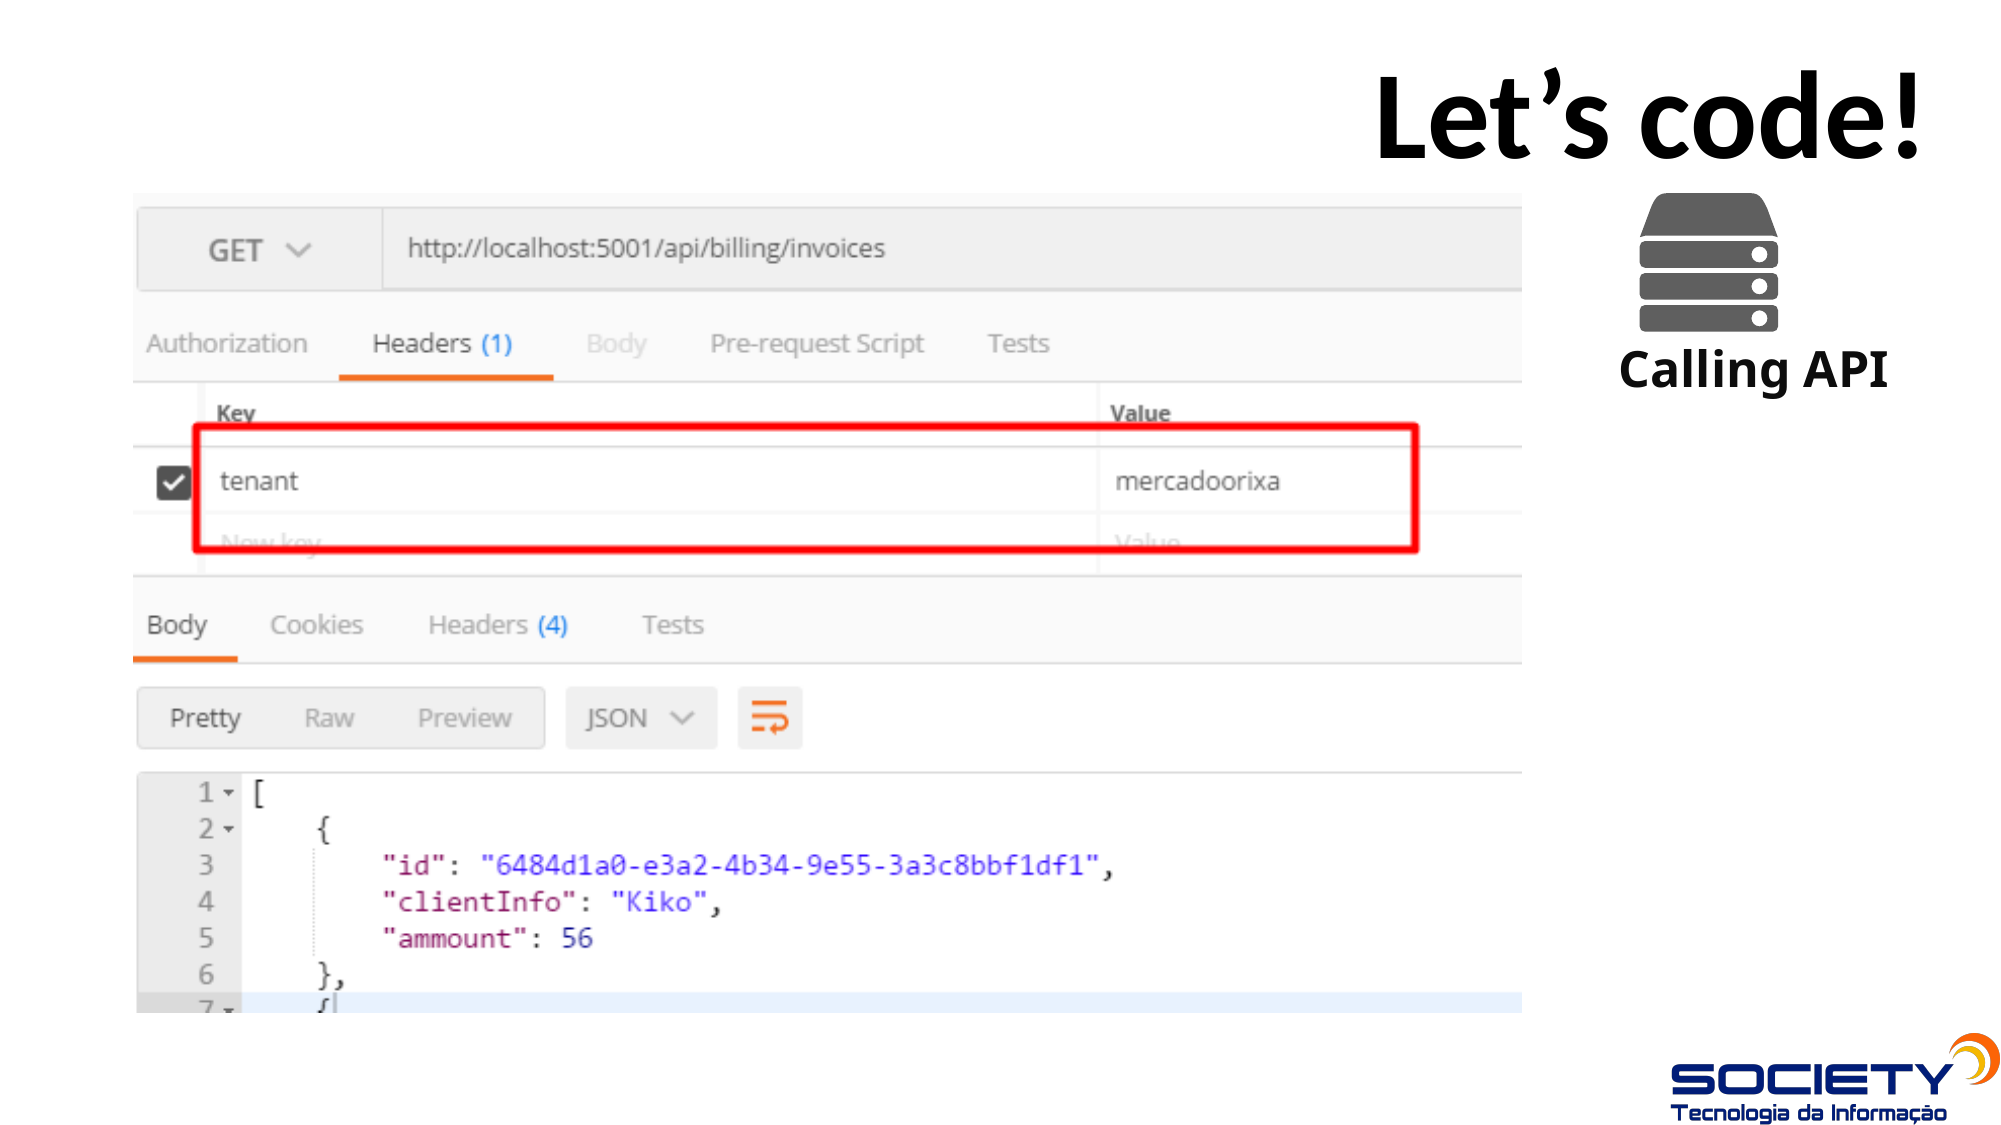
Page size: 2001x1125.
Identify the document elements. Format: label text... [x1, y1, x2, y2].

picture [133, 193, 1522, 1013]
text_box [1639, 193, 1778, 238]
text_box Let’s code! [1353, 26, 1950, 192]
picture [1670, 1033, 2000, 1125]
text_box [1639, 273, 1779, 300]
text_box [1639, 305, 1779, 331]
text_box [1639, 241, 1779, 268]
text_box Calling API [1606, 331, 1902, 404]
